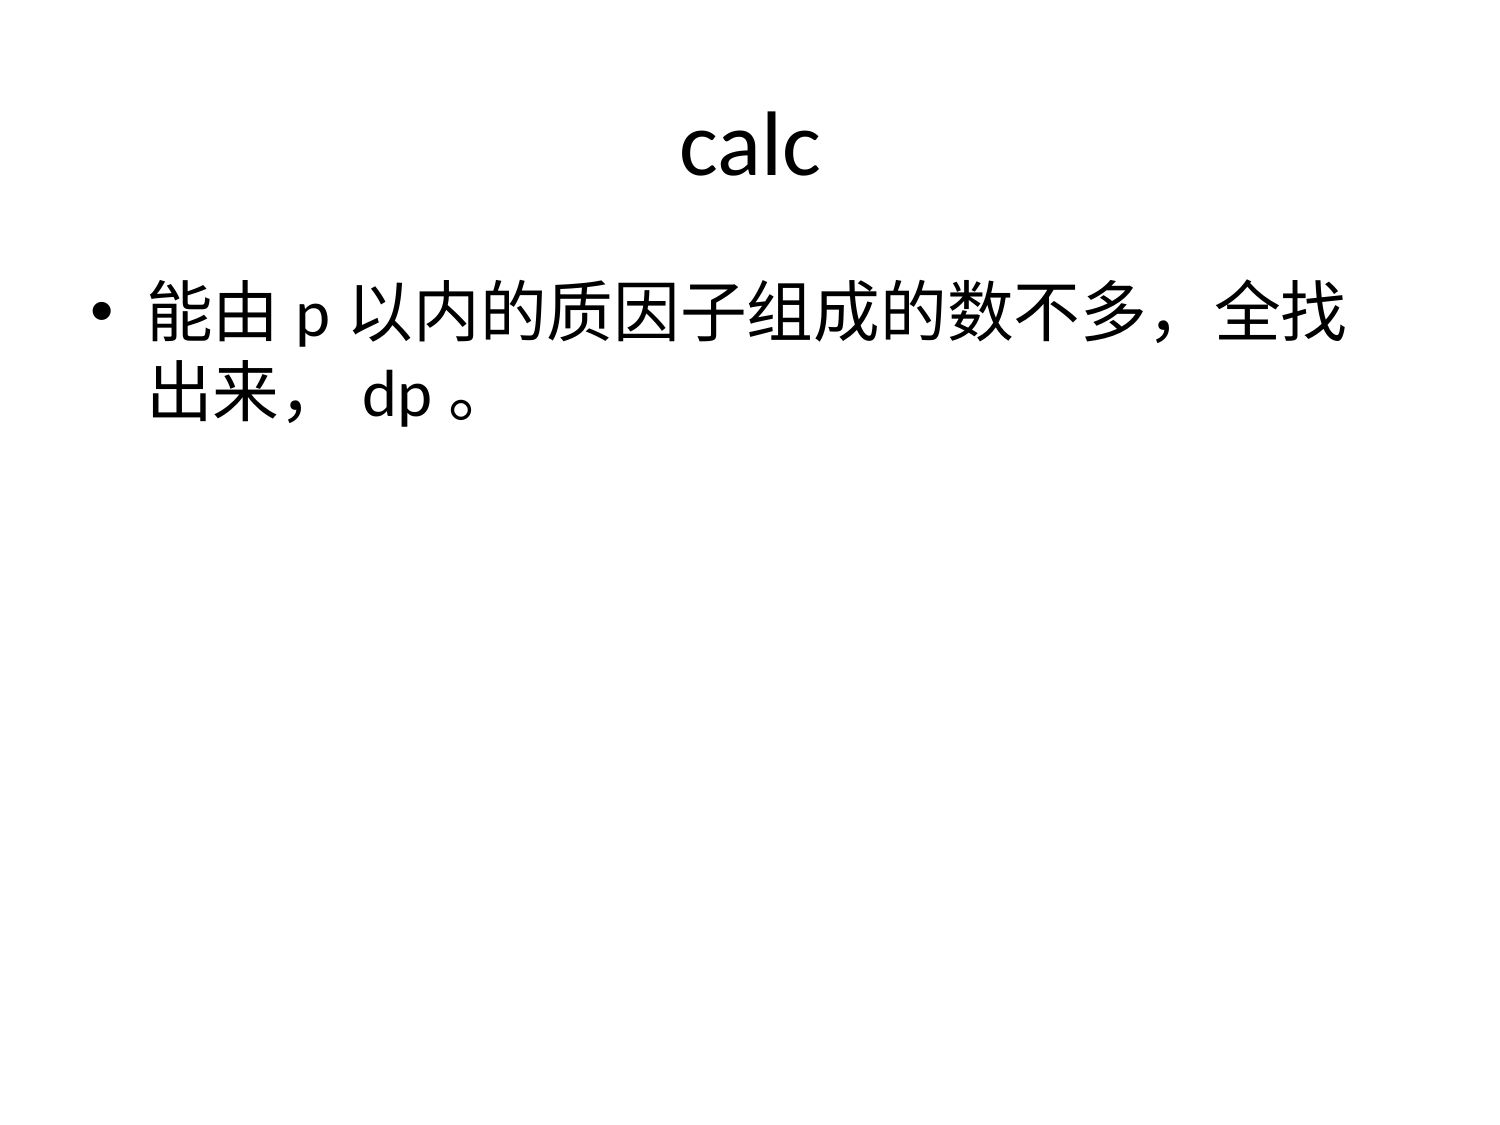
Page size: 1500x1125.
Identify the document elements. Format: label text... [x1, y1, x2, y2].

list 能由p以内的质因子组成的数不多，全找出来，dp。 [75, 262, 1425, 1005]
title calc [75, 45, 1425, 233]
